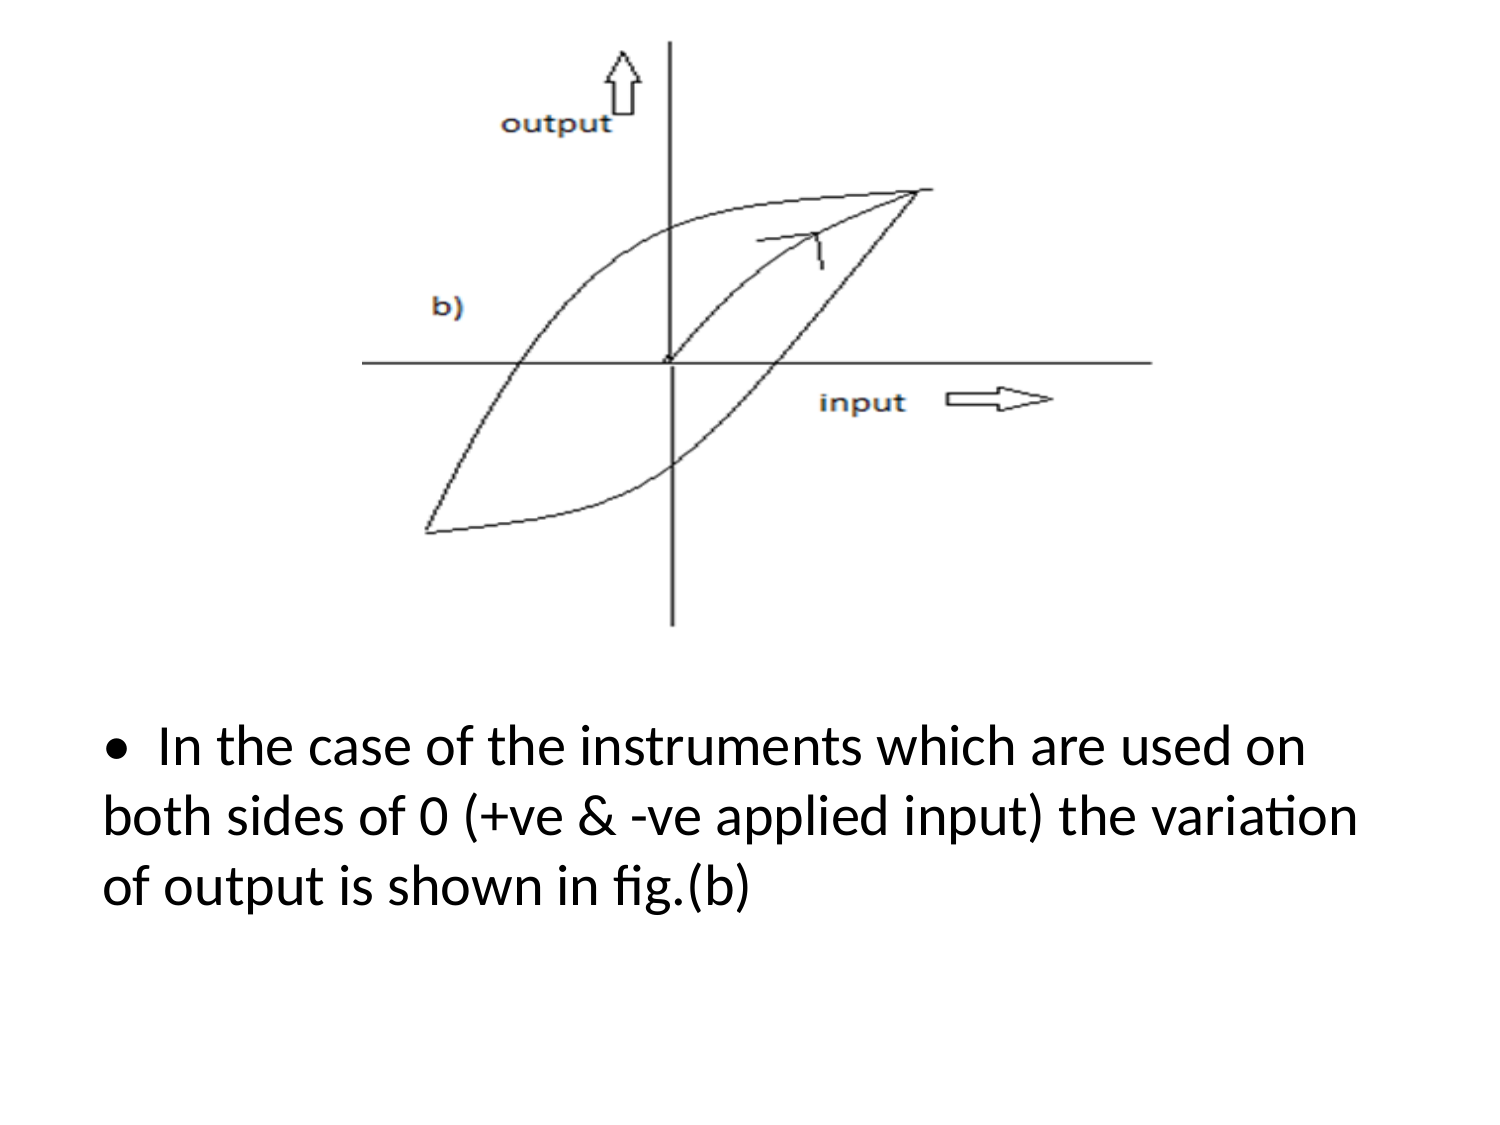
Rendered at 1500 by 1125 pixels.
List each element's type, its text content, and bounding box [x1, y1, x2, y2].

text_box • In the case of the instruments which are used on both sides of 0 (+ve & -ve applied input) the variation of output is shown in fig.(b) [87, 699, 1388, 925]
picture [362, 1, 1163, 638]
